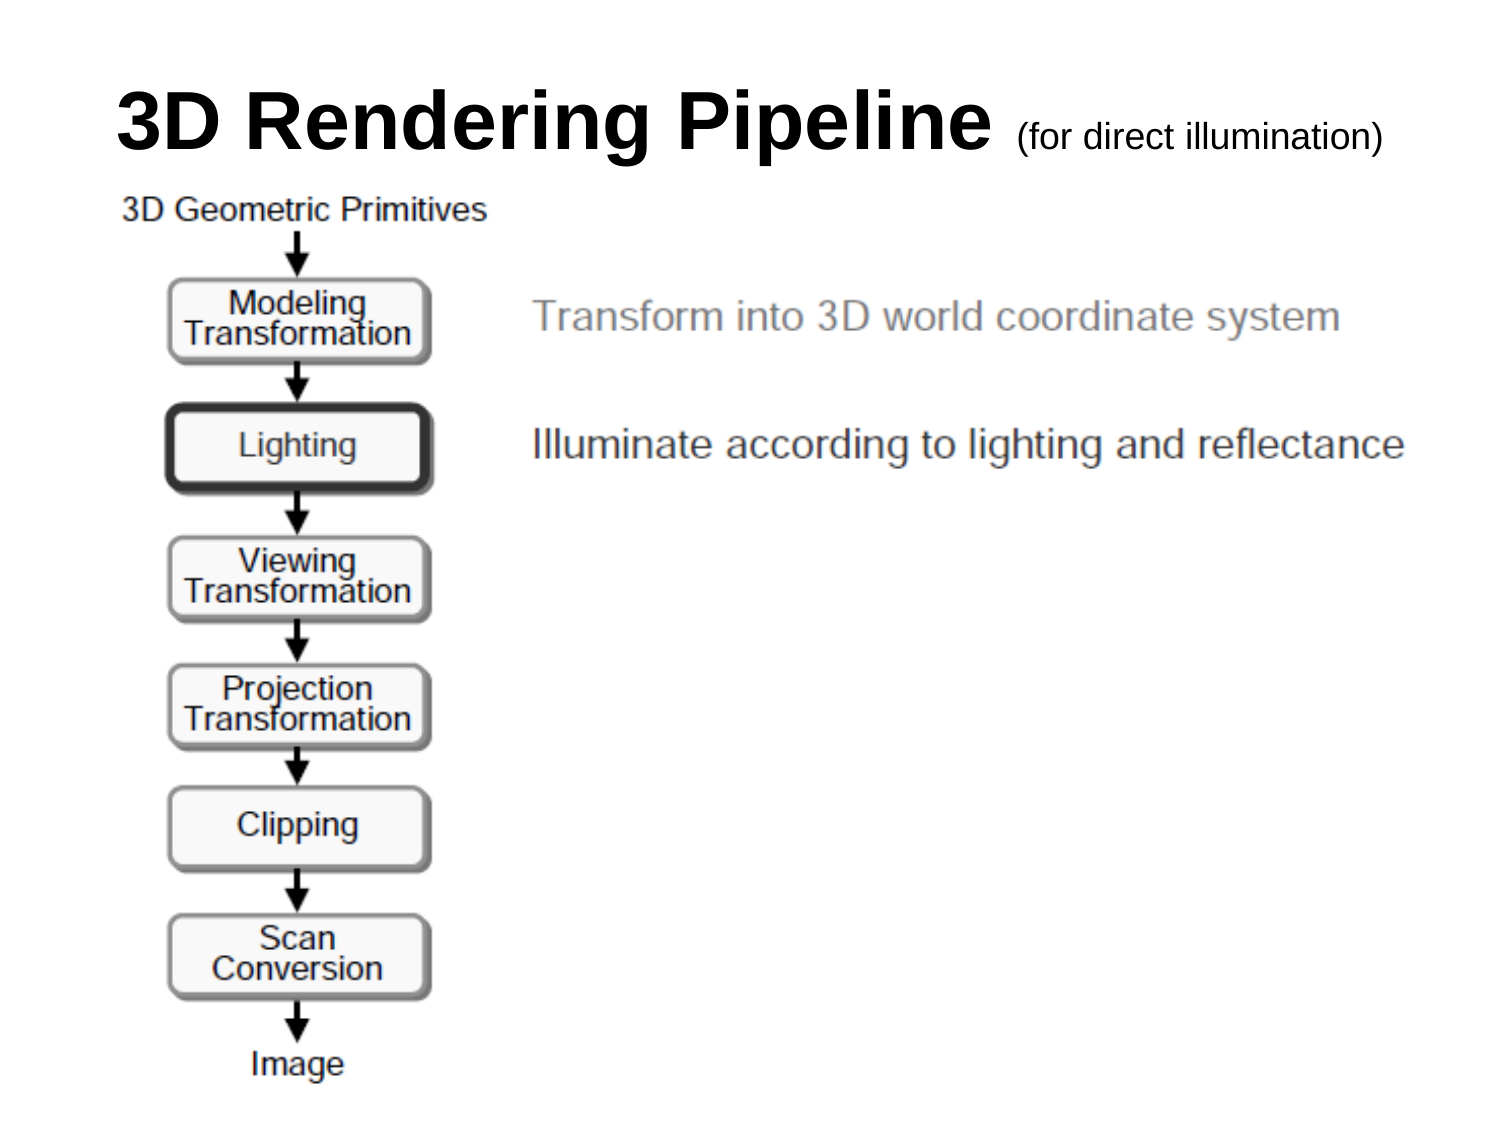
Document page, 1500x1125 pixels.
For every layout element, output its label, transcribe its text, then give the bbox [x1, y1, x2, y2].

title 3D Rendering Pipeline (for direct illumination) [75, 45, 1425, 233]
picture [112, 187, 1423, 1088]
